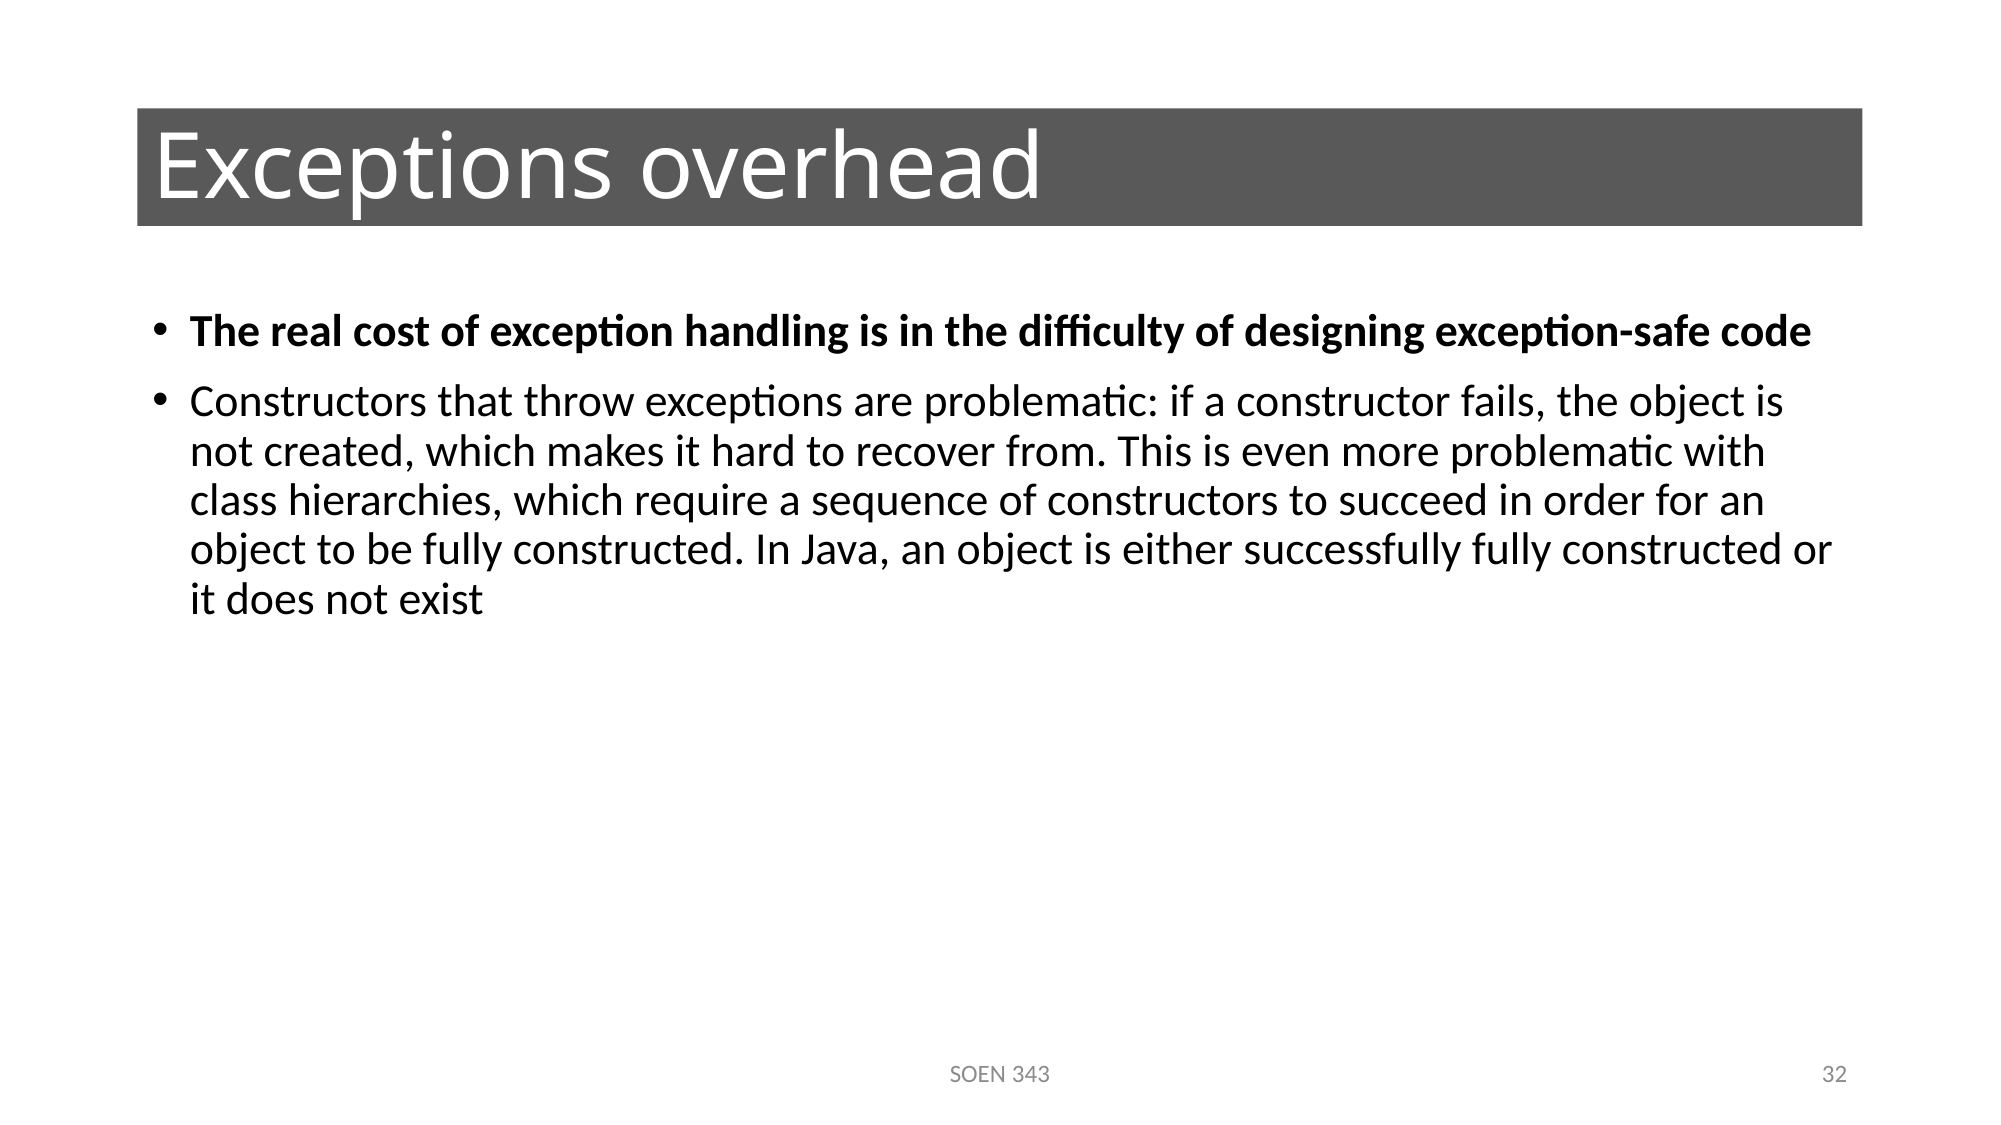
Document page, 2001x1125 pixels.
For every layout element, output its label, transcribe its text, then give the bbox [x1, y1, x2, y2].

footer SOEN 343 [662, 1042, 1338, 1103]
slide_number 32 [1412, 1042, 1863, 1103]
title Exceptions overhead [137, 59, 1863, 278]
list The real cost of exception handling is in the difficulty of designing exception-safe code Constructors that throw exceptions are problematic: if a constructor fails, the object is not created, which makes it hard to recover from. This is even more problematic with class hierarchies, which require a sequence of constructors to succeed in order for an object to be fully constructed. In Java, an object is either successfully fully constructed or it does not exist [137, 299, 1863, 1014]
